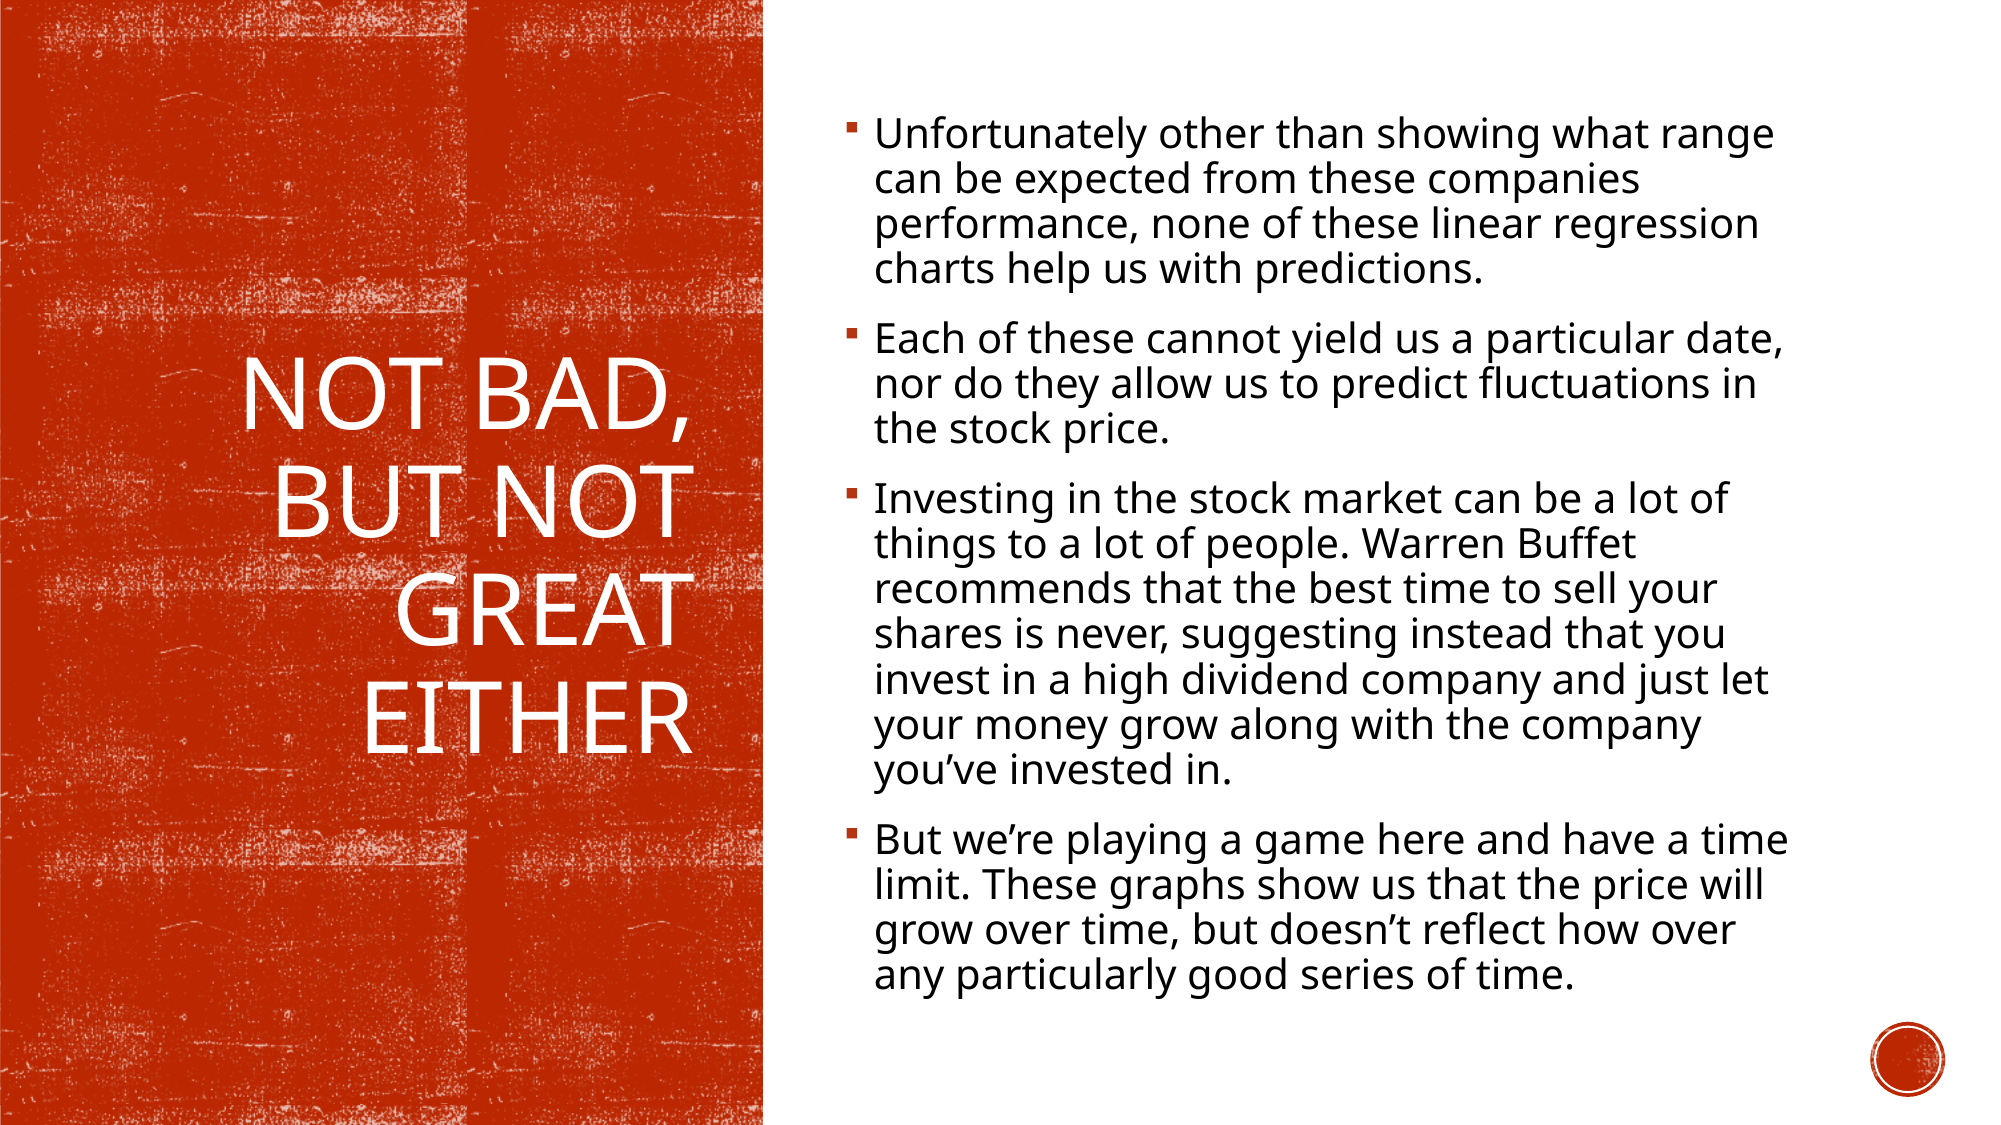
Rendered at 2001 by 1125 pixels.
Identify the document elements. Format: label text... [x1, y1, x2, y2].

text_box [0, 0, 763, 1125]
list Unfortunately other than showing what range can be expected from these companies performance, none of these linear regression charts help us with predictions. Each of these cannot yield us a particular date, nor do they allow us to predict fluctuations in the stock price. Investing in the stock market can be a lot of things to a lot of people. Warren Buffet recommends that the best time to sell your shares is never, suggesting instead that you invest in a high dividend company and just let your money grow along with the company you’ve invested in. But we’re playing a game here and have a time limit. These graphs show us that the price will grow over time, but doesn’t reflect how over any particularly good series of time. [829, 98, 1826, 1013]
text_box [1870, 1021, 1946, 1097]
text_box [763, 0, 2000, 1125]
text_box [1875, 1026, 1941, 1093]
title Not bad, but not great either [105, 105, 711, 1013]
